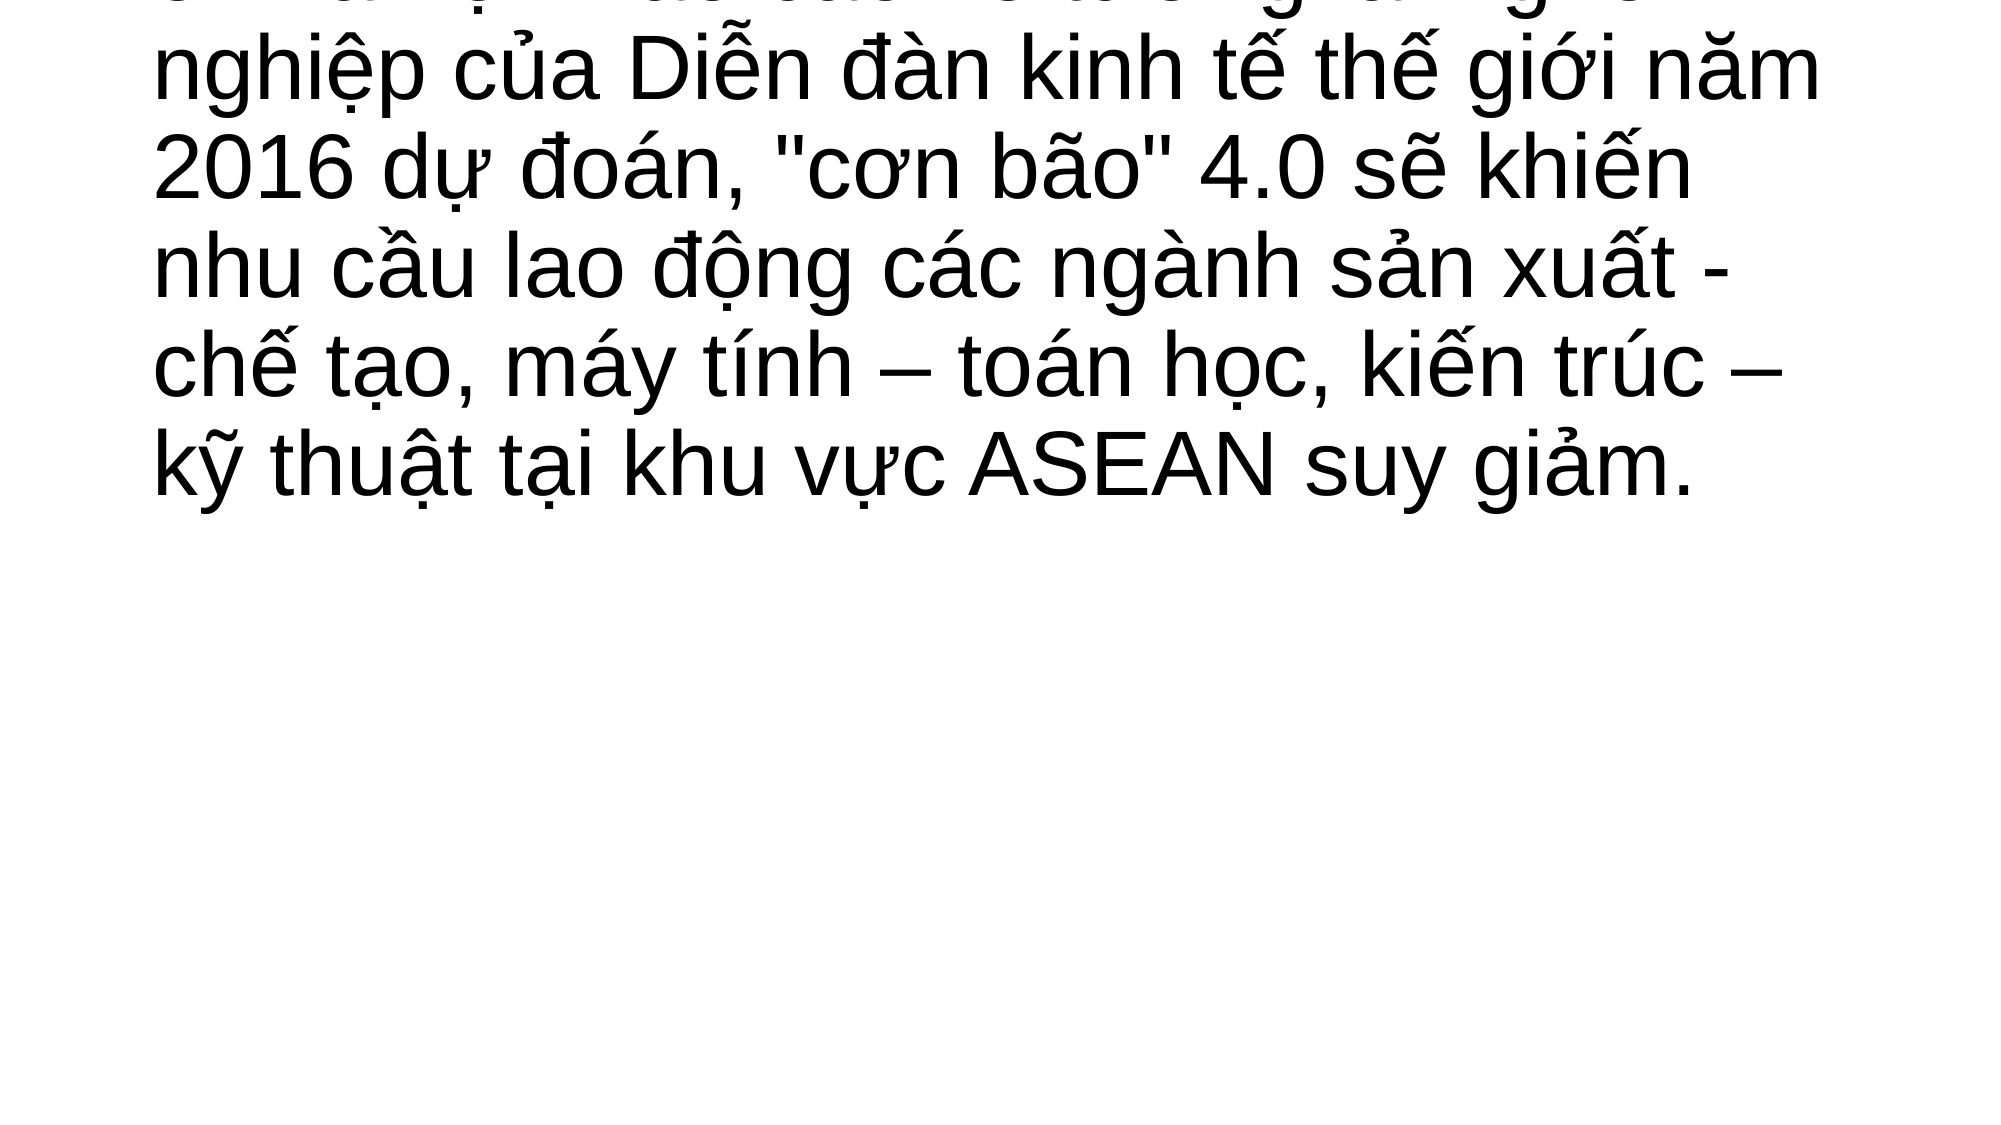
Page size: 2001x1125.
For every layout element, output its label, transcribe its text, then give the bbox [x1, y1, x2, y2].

title Điều này có thể sẽ tạo ra thất nghiệp, bất ổn xã hội. Báo cáo về tương lai nghề nghiệp của Diễn đàn kinh tế thế giới năm 2016 dự đoán, "cơn bão" 4.0 sẽ khiến nhu cầu lao động các ngành sản xuất - chế tạo, máy tính – toán học, kiến trúc – kỹ thuật tại khu vực ASEAN suy giảm. [137, 59, 1863, 278]
